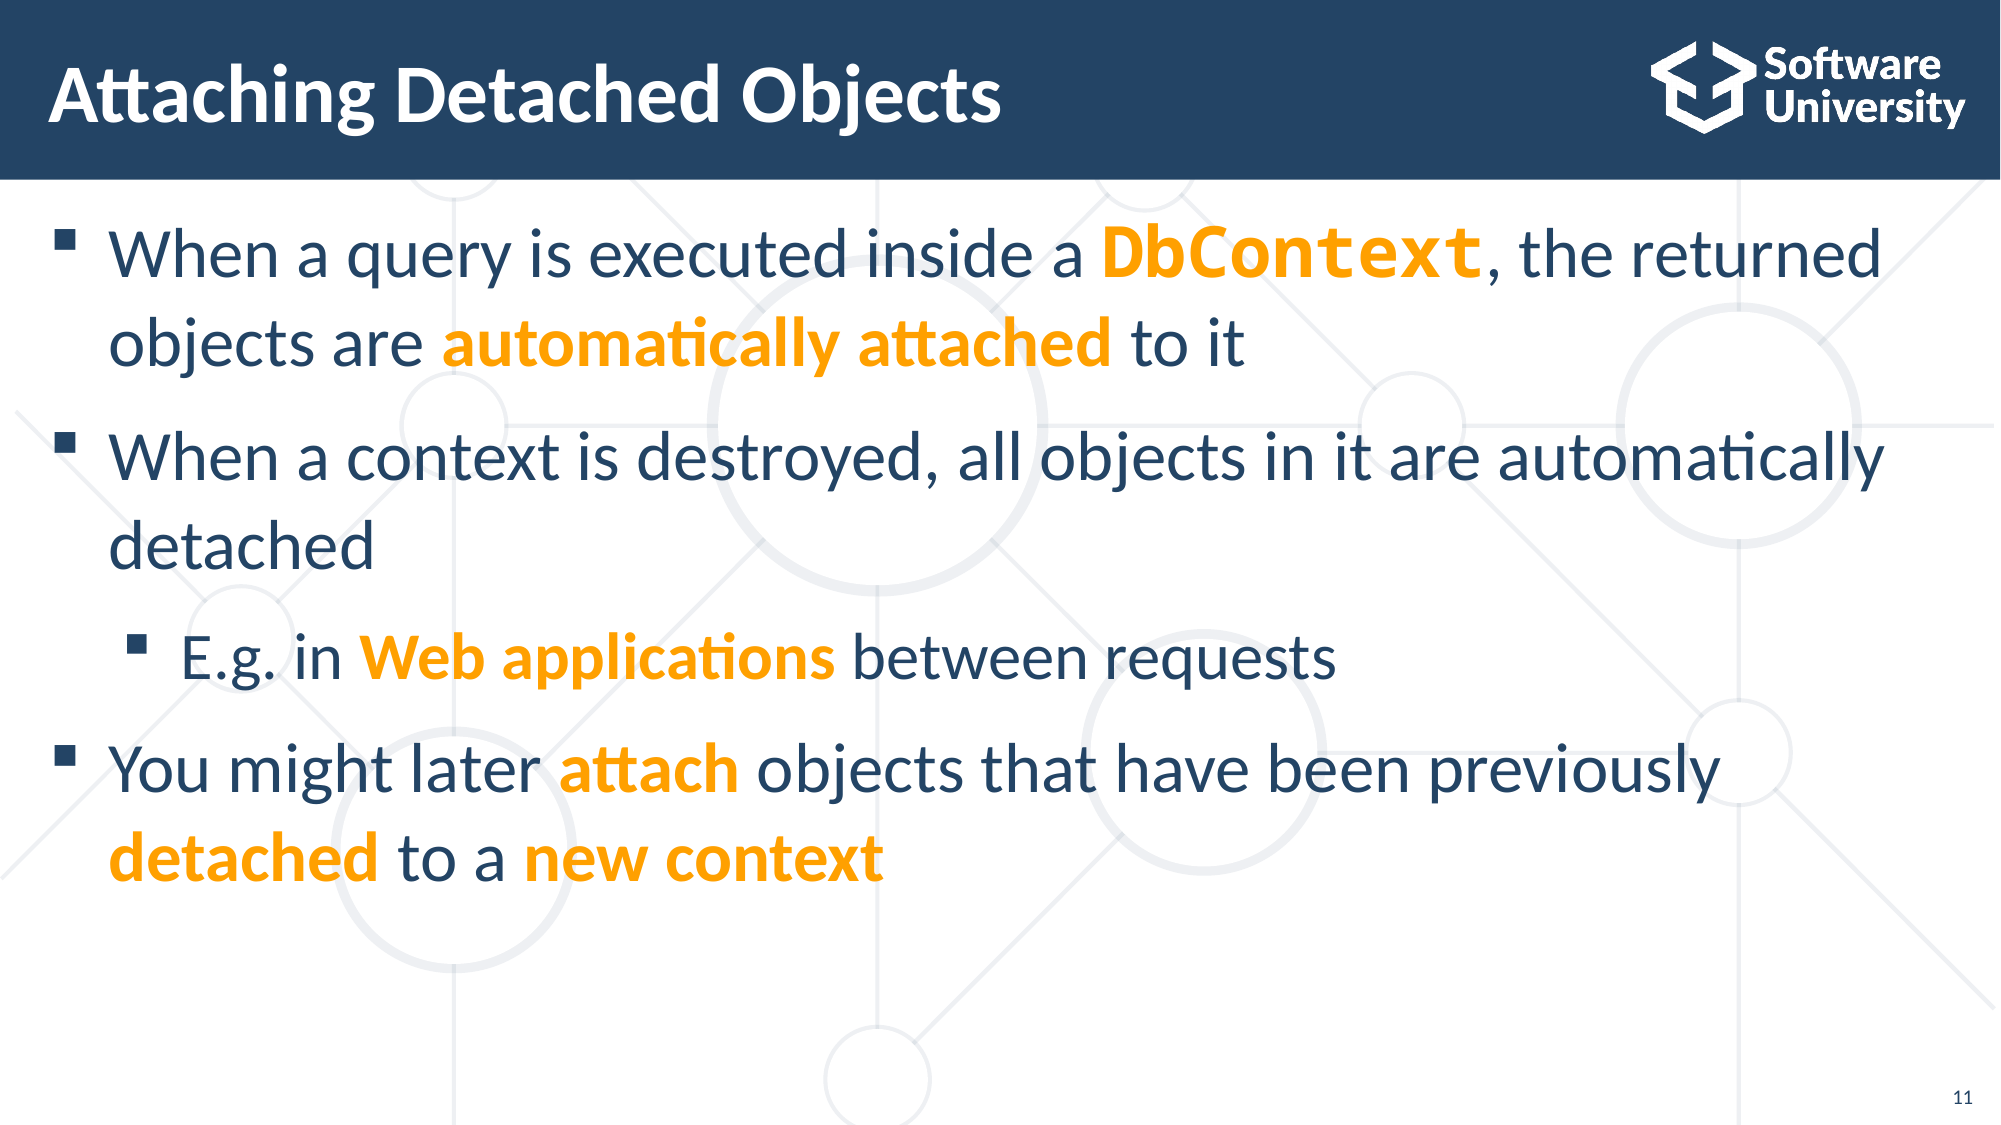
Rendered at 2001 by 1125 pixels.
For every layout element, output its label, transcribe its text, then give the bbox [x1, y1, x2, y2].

list When a query is executed inside a DbContext, the returned objects are automatically attached to it When a context is destroyed, all objects in it are automatically detached E.g. in Web applications between requests You might later attach objects that have been previously detached to a new context [31, 196, 1970, 1104]
picture [1651, 41, 1966, 134]
title Attaching Detached Objects [31, 16, 1625, 162]
slide_number 11 [1927, 1067, 1989, 1117]
